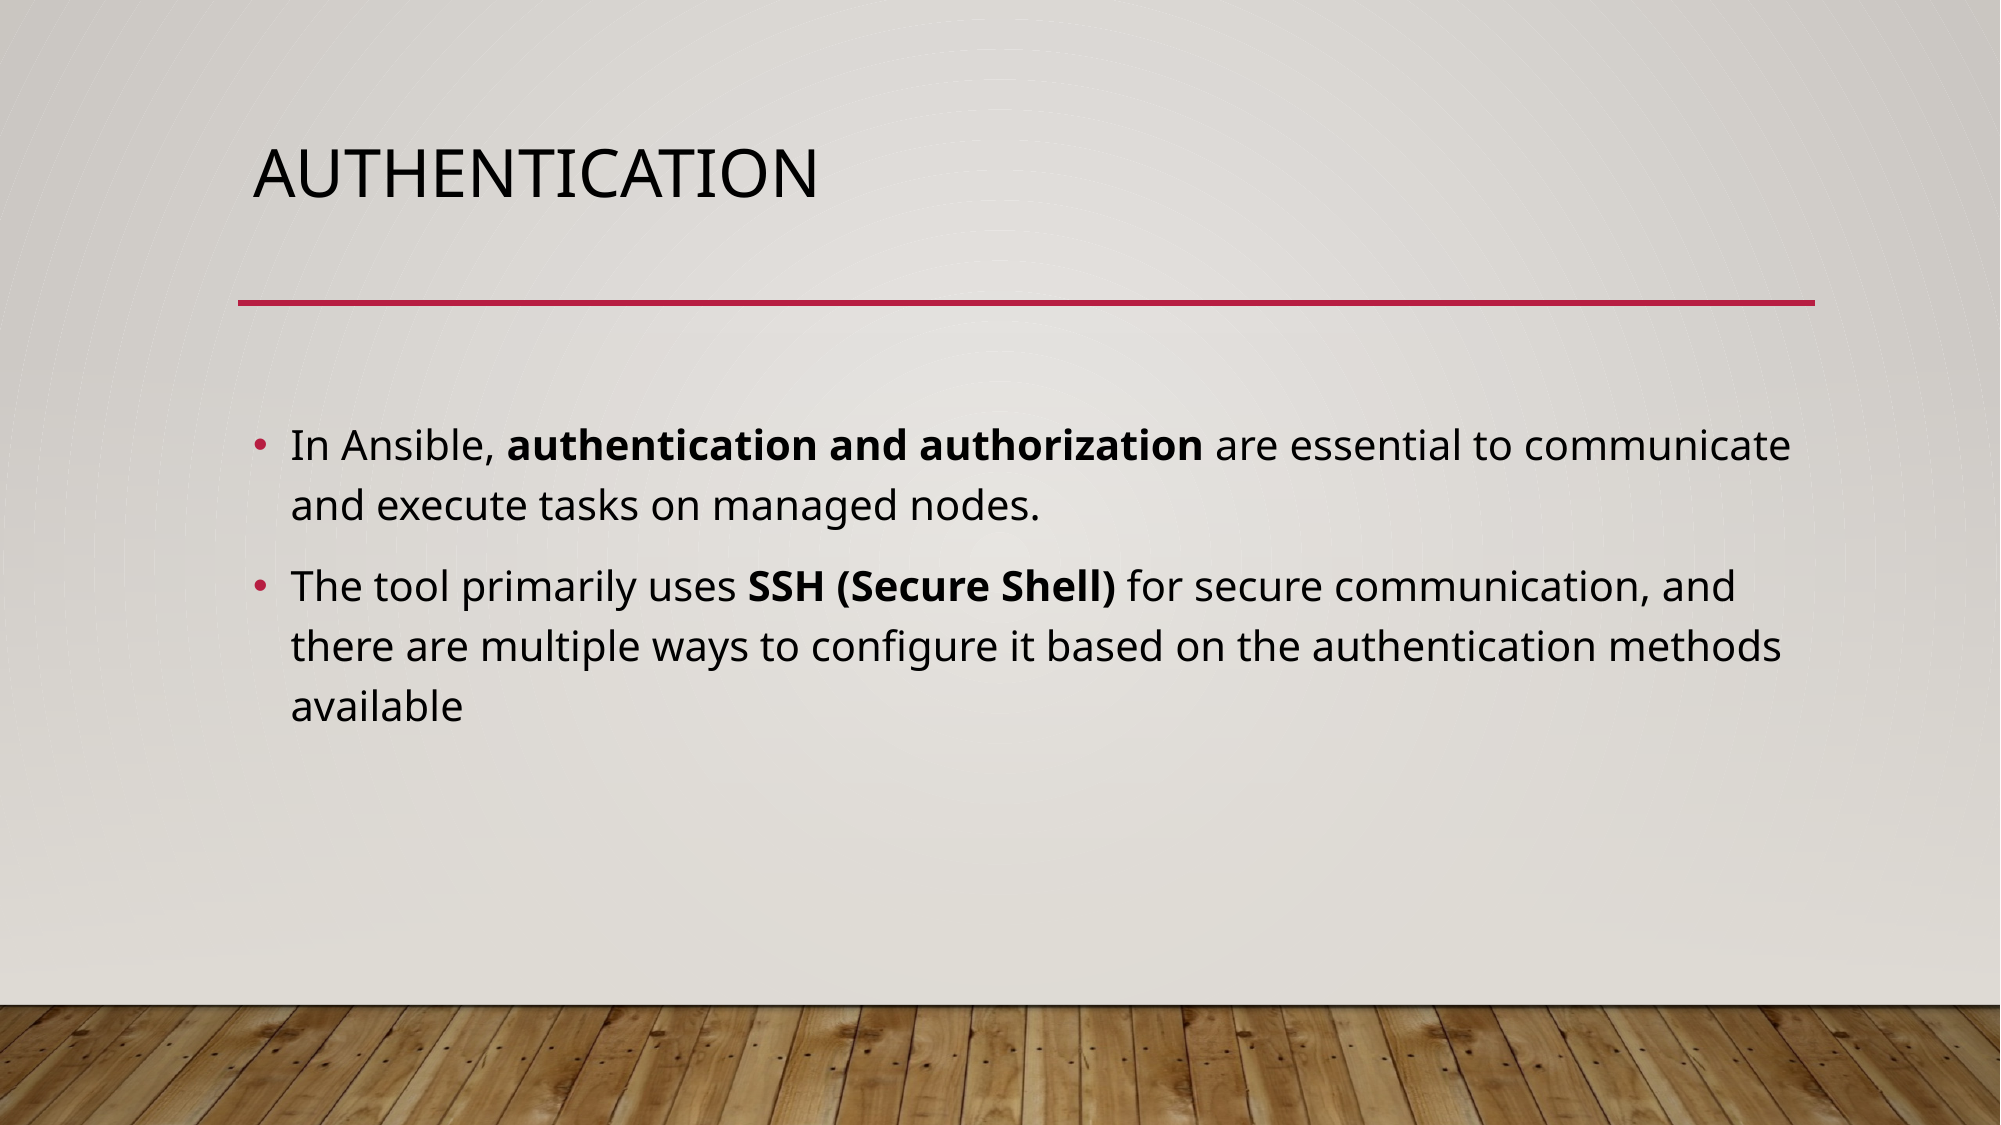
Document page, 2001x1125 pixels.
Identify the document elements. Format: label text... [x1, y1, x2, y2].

title authentication [238, 131, 1814, 305]
picture [0, 1005, 2000, 1125]
list In Ansible, authentication and authorization are essential to communicate and execute tasks on managed nodes. The tool primarily uses SSH (Secure Shell) for secure communication, and there are multiple ways to configure it based on the authentication methods available [238, 330, 1814, 897]
